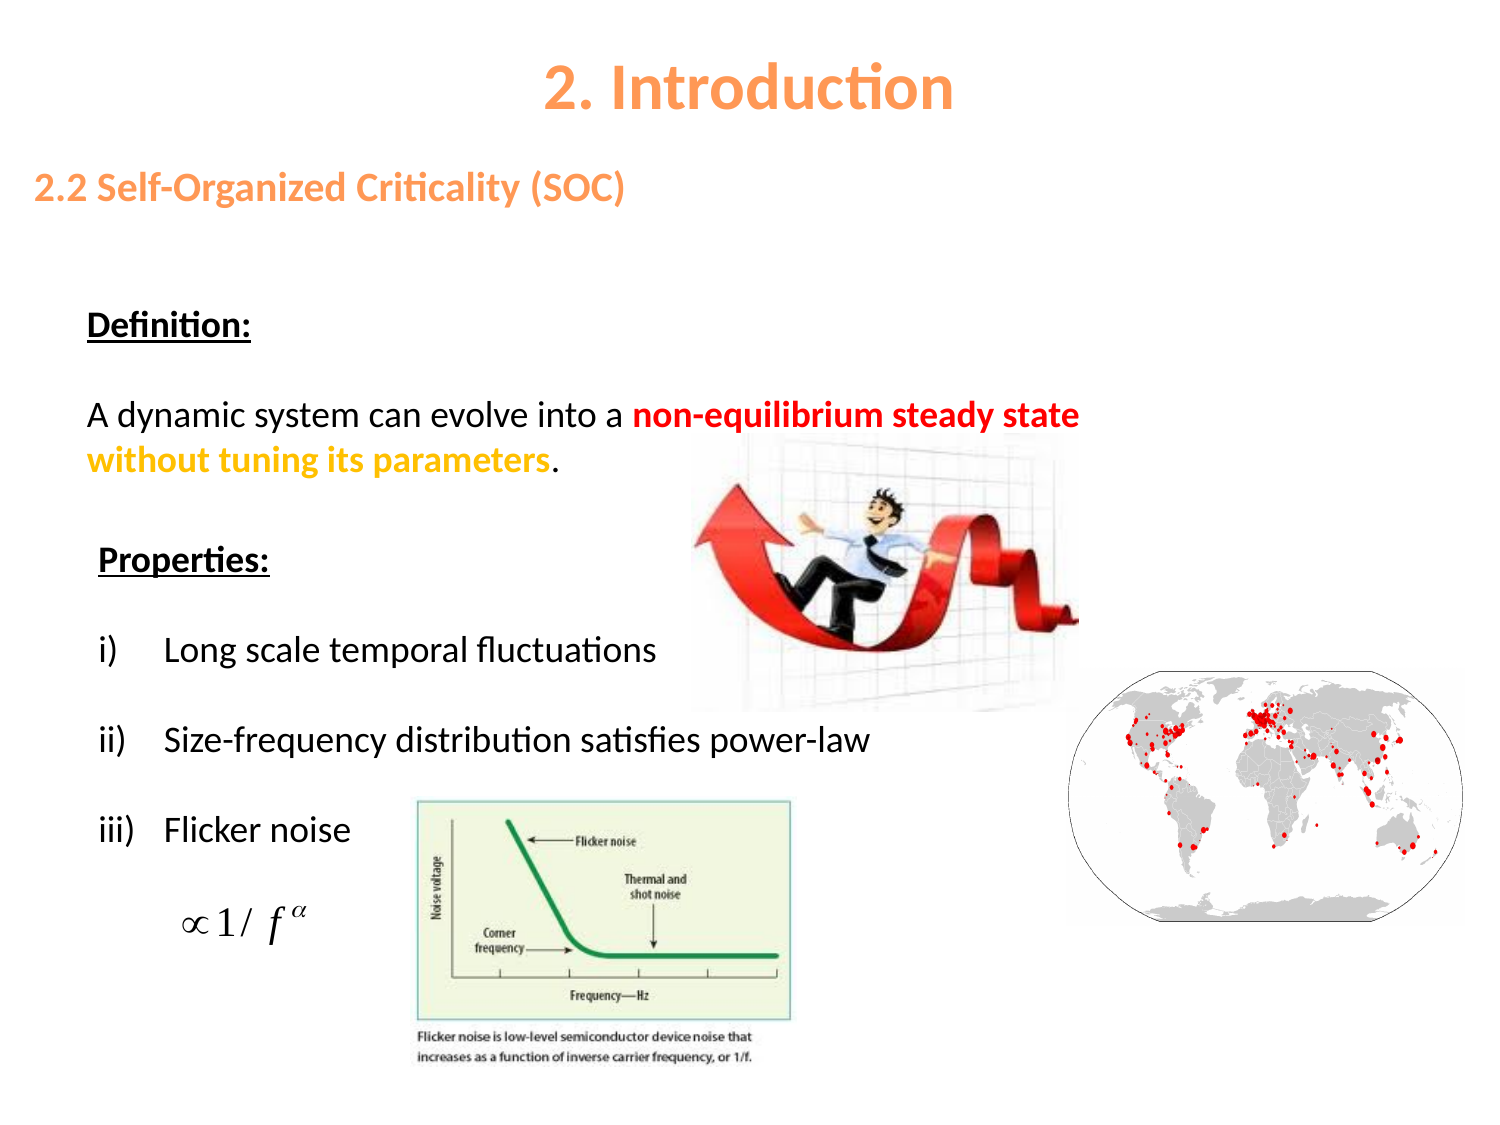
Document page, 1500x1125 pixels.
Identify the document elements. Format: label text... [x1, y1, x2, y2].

text_box 2. Introduction [0, 35, 1500, 130]
text_box Definition: A dynamic system can evolve into a non-equilibrium steady state without tuning its parameters. [72, 292, 1104, 533]
text_box Properties: Long scale temporal fluctuations Size-frequency distribution satisfies power-law Flicker noise [83, 527, 887, 858]
picture [409, 796, 797, 1067]
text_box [175, 890, 317, 955]
picture [691, 433, 1466, 926]
text_box 2.2 Self-Organized Criticality (SOC) [0, 152, 1500, 218]
